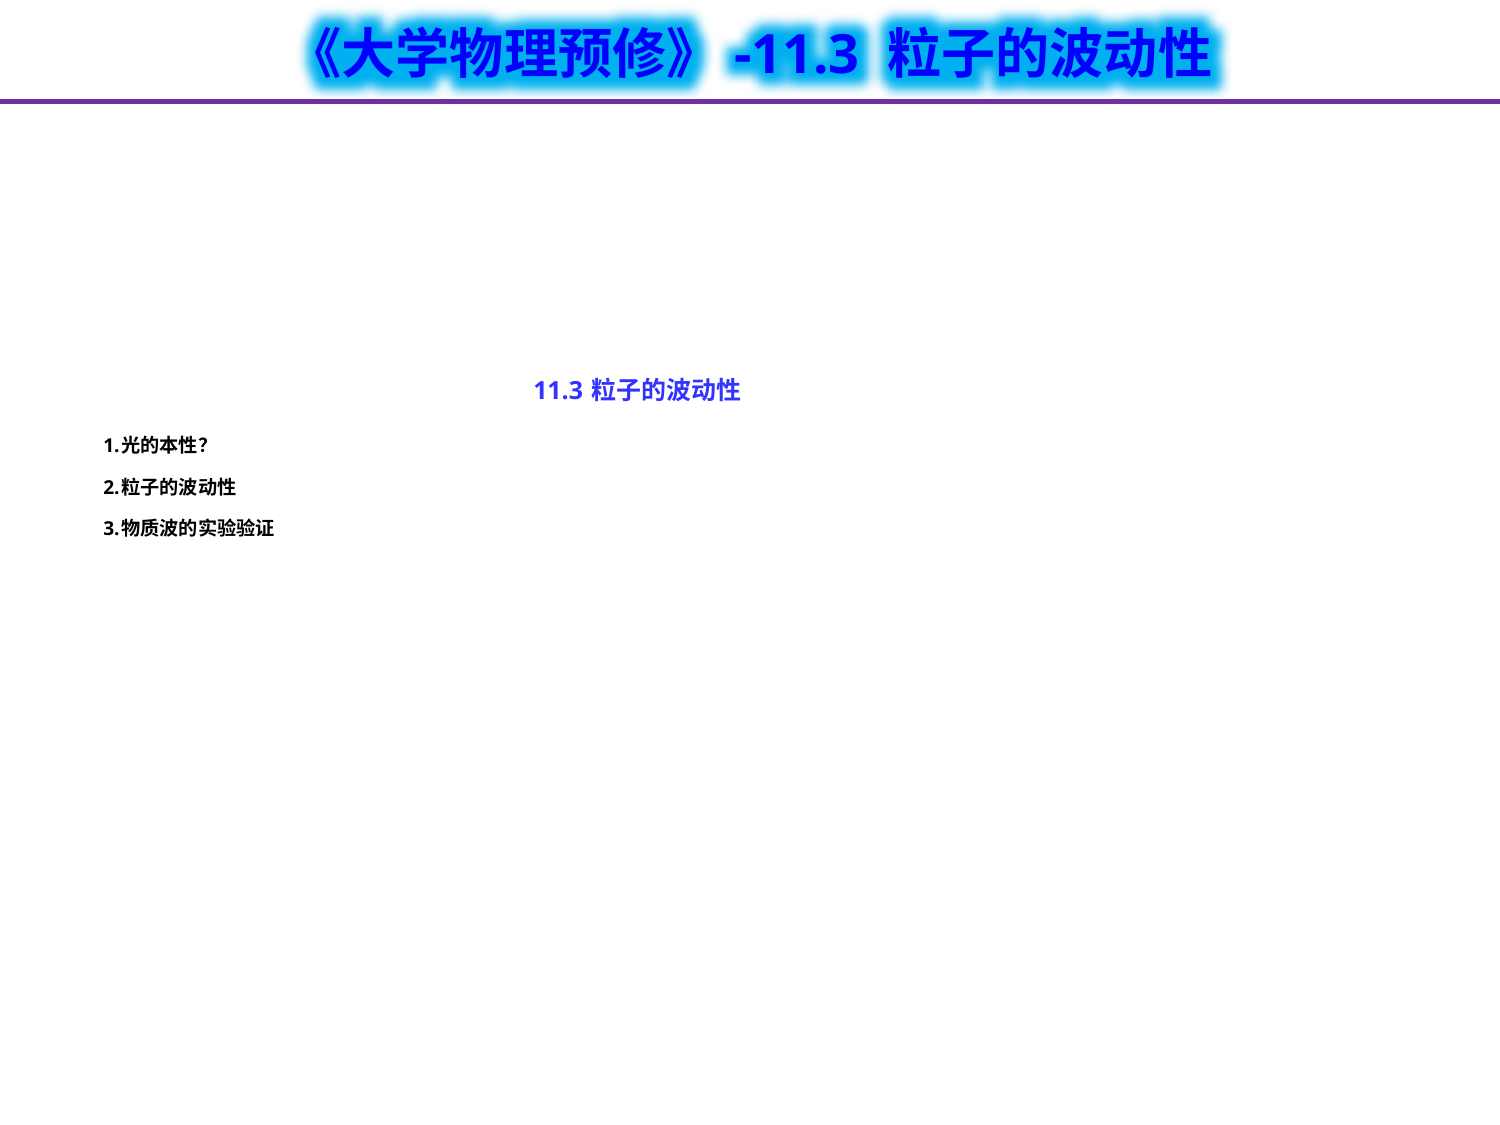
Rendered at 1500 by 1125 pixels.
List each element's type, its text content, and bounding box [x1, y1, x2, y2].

title 11.3 粒子的波动性 1.光的本性？ 2.粒子的波动性 3.物质波的实验验证 [0, 349, 1275, 591]
